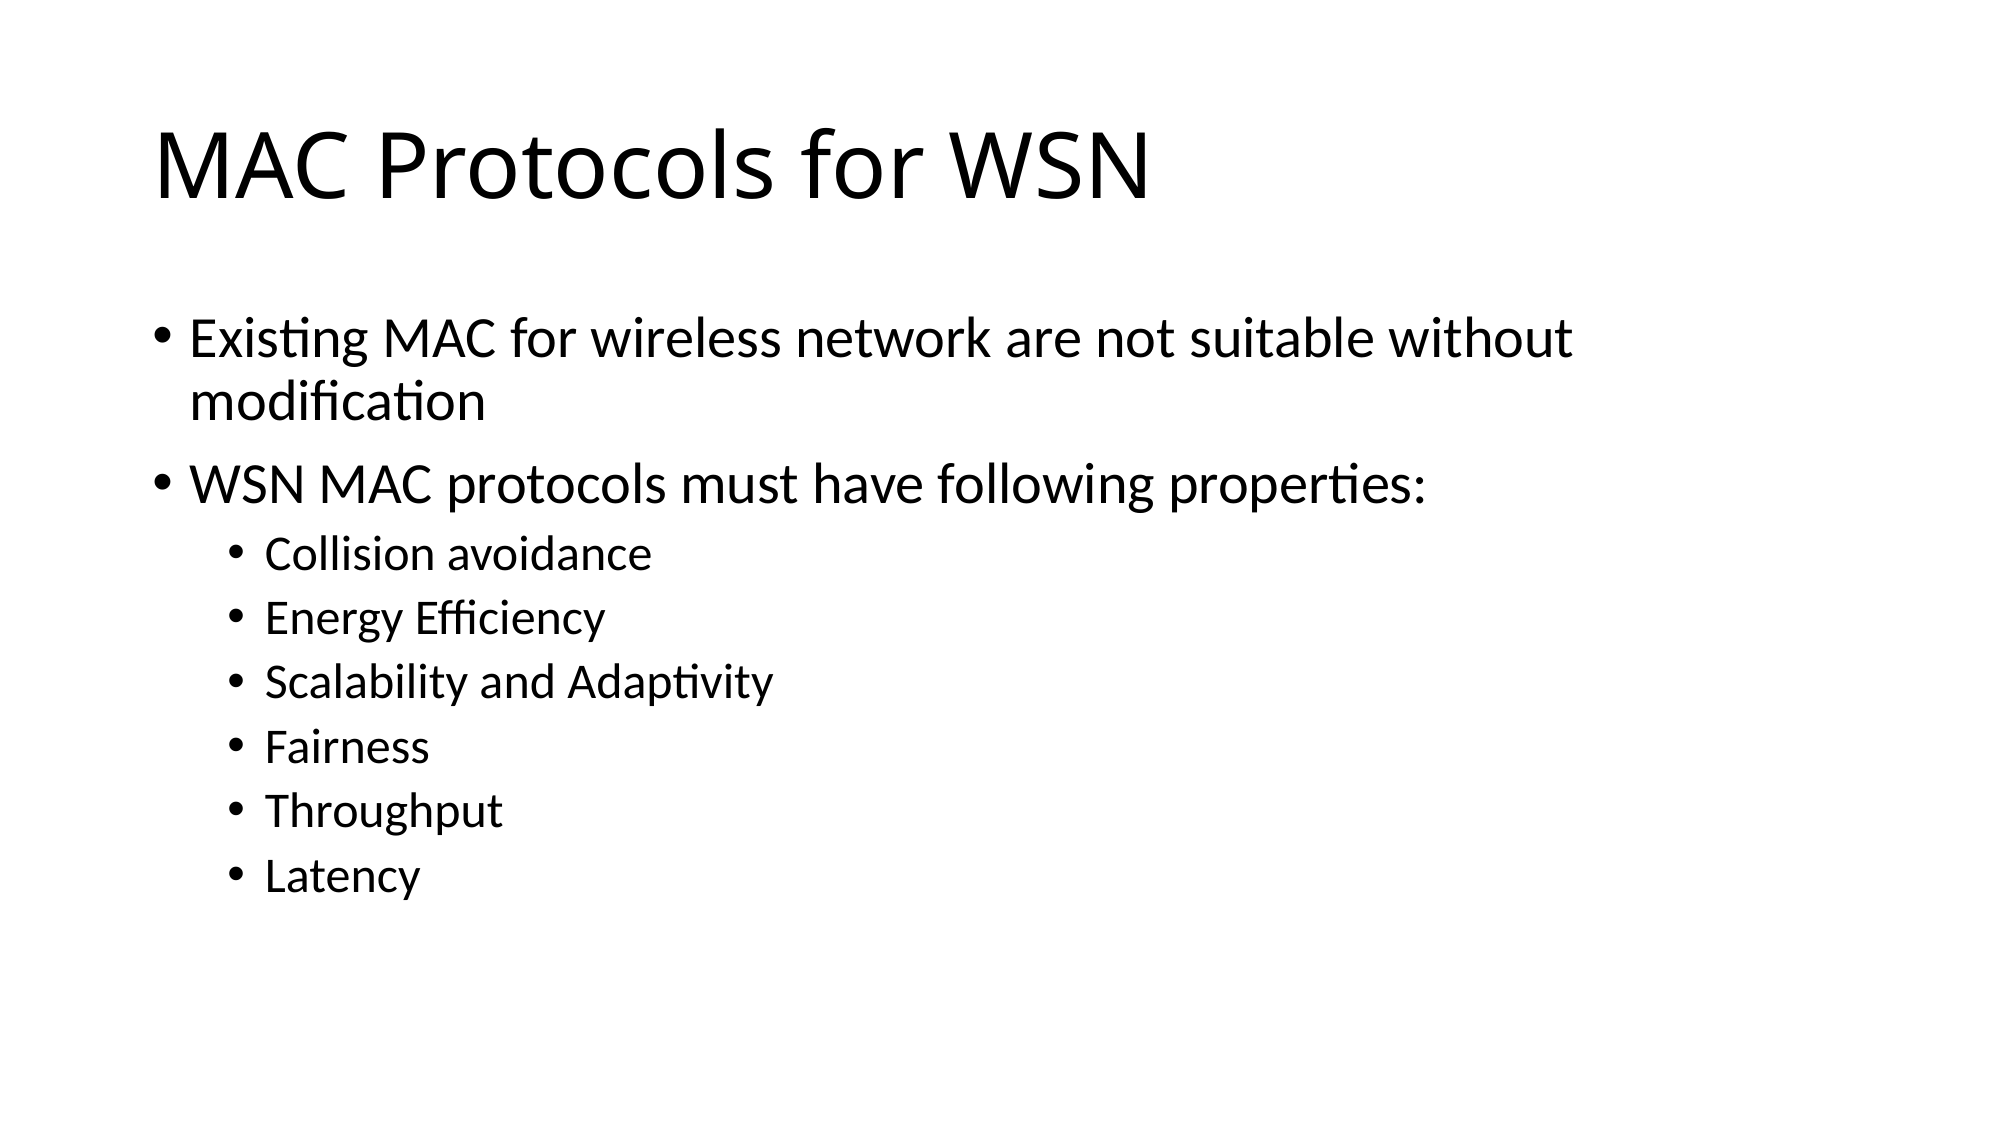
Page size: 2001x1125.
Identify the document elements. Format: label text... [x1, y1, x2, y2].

title MAC Protocols for WSN [137, 59, 1863, 278]
list Existing MAC for wireless network are not suitable without modification WSN MAC protocols must have following properties: Collision avoidance Energy Efficiency Scalability and Adaptivity Fairness Throughput Latency [137, 299, 1863, 1014]
